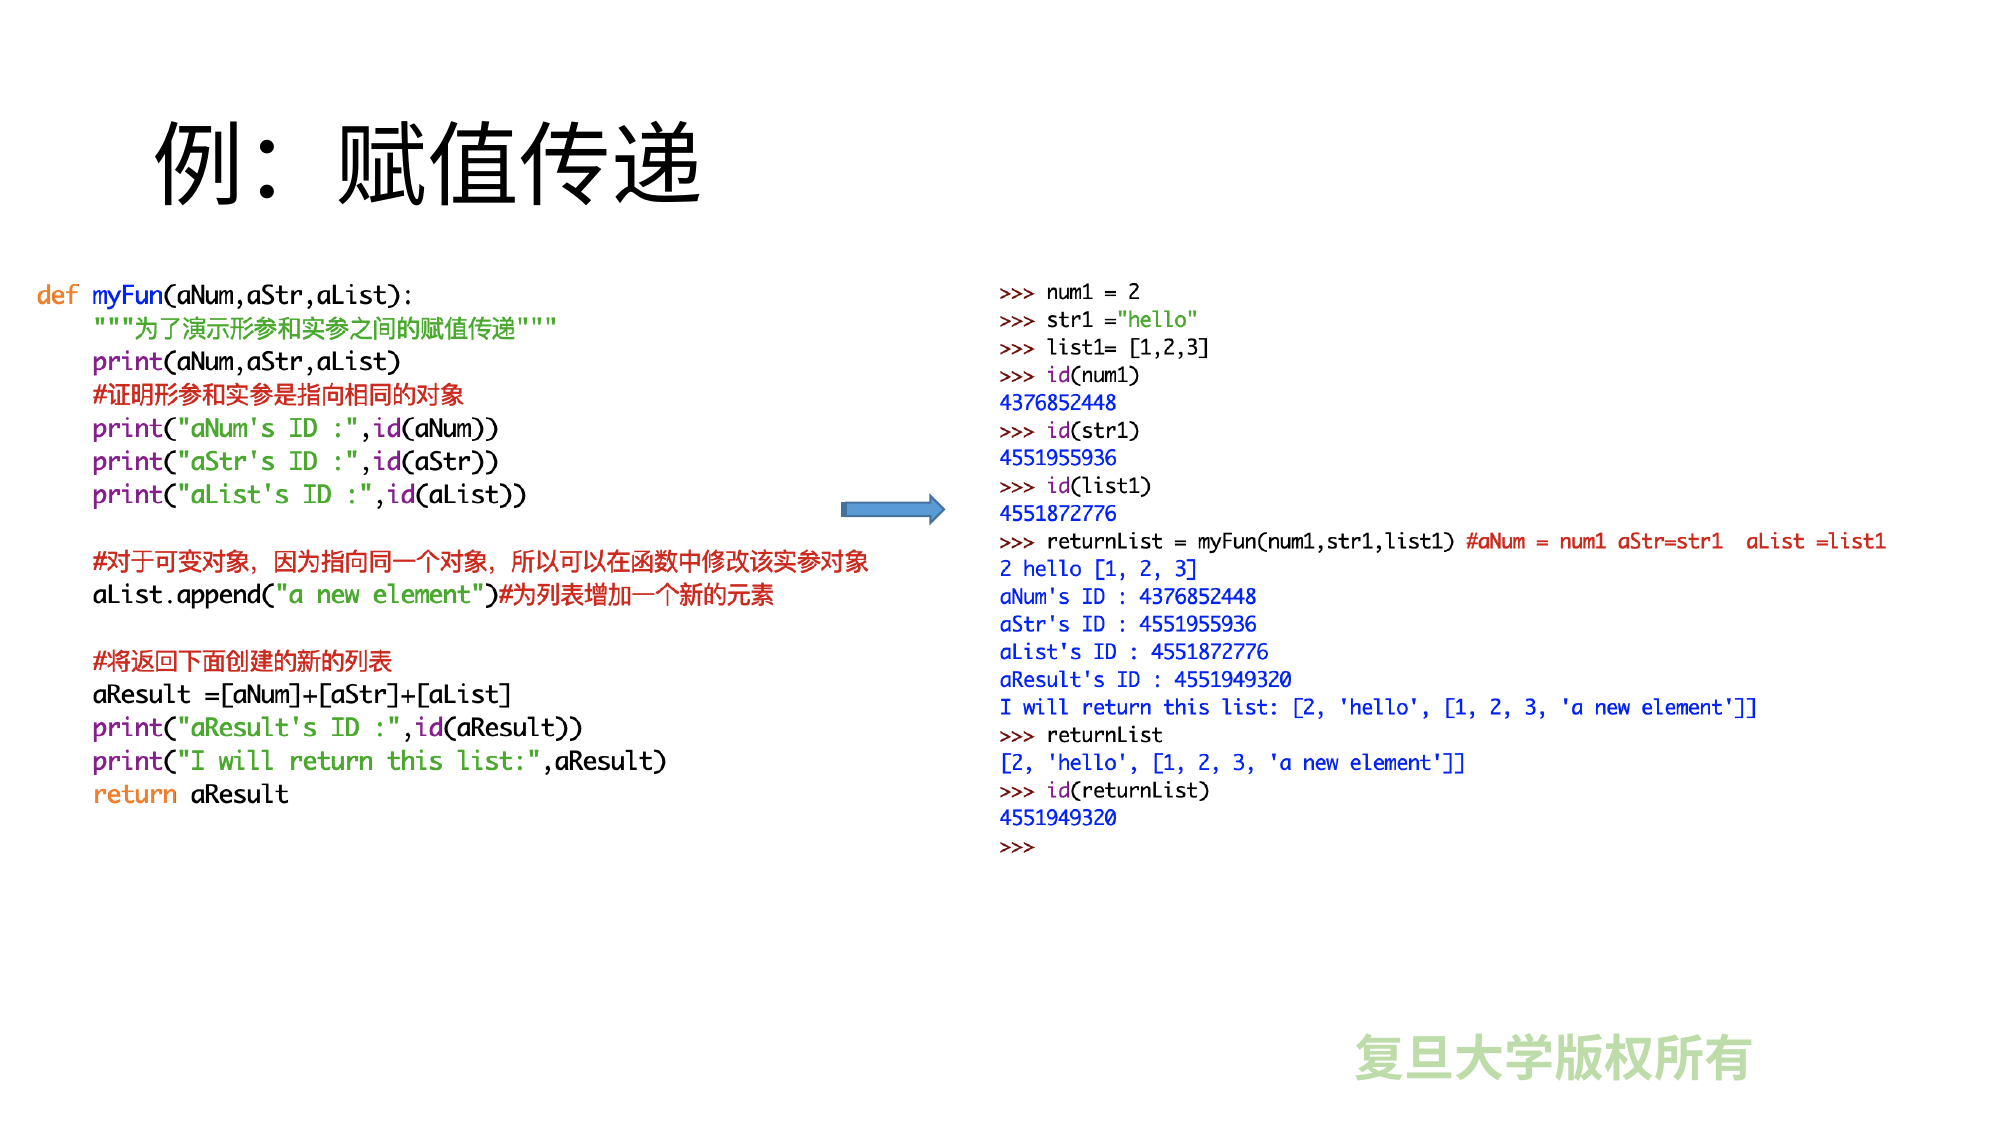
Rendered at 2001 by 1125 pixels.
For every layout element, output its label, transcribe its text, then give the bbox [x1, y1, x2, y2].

picture [992, 277, 1925, 873]
picture [31, 277, 920, 834]
title 例：赋值传递 [137, 59, 1863, 278]
text_box [920, 493, 946, 526]
